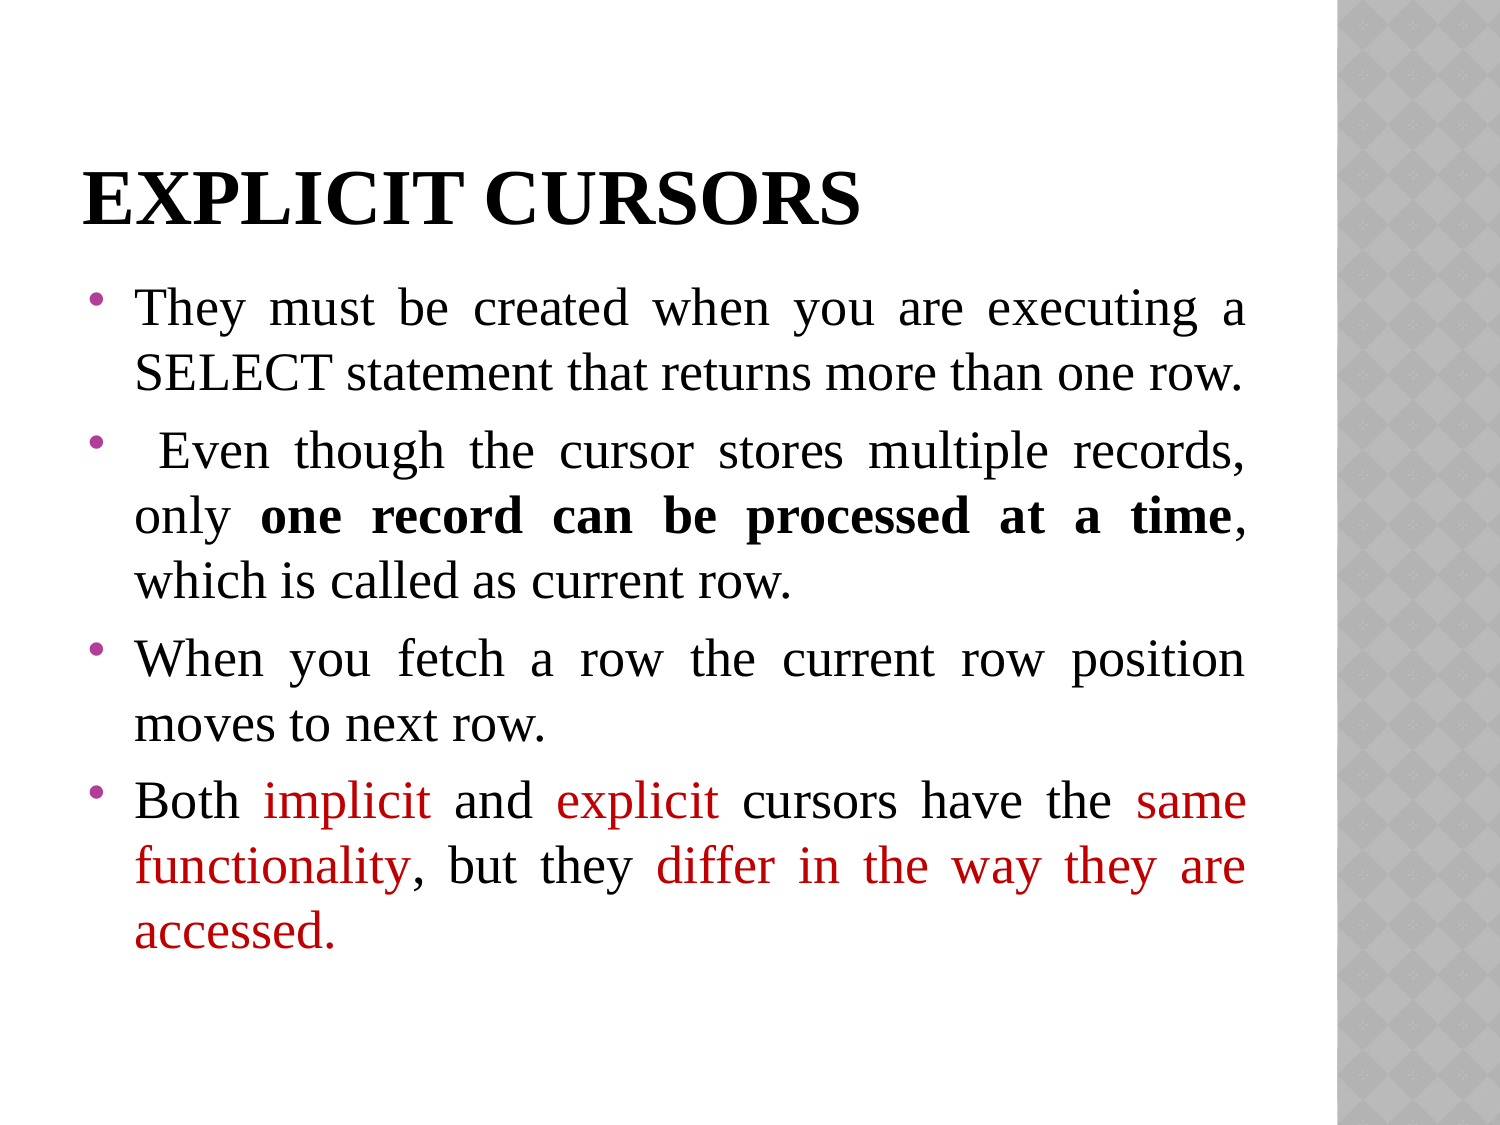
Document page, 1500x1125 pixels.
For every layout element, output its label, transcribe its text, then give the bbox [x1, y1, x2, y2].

list They must be created when you are executing a SELECT statement that returns more than one row. Even though the cursor stores multiple records, only one record can be processed at a time, which is called as current row. When you fetch a row the current row position moves to next row. Both implicit and explicit cursors have the same functionality, but they differ in the way they are accessed. [75, 264, 1263, 1059]
title Explicit Cursors [75, 52, 1263, 240]
